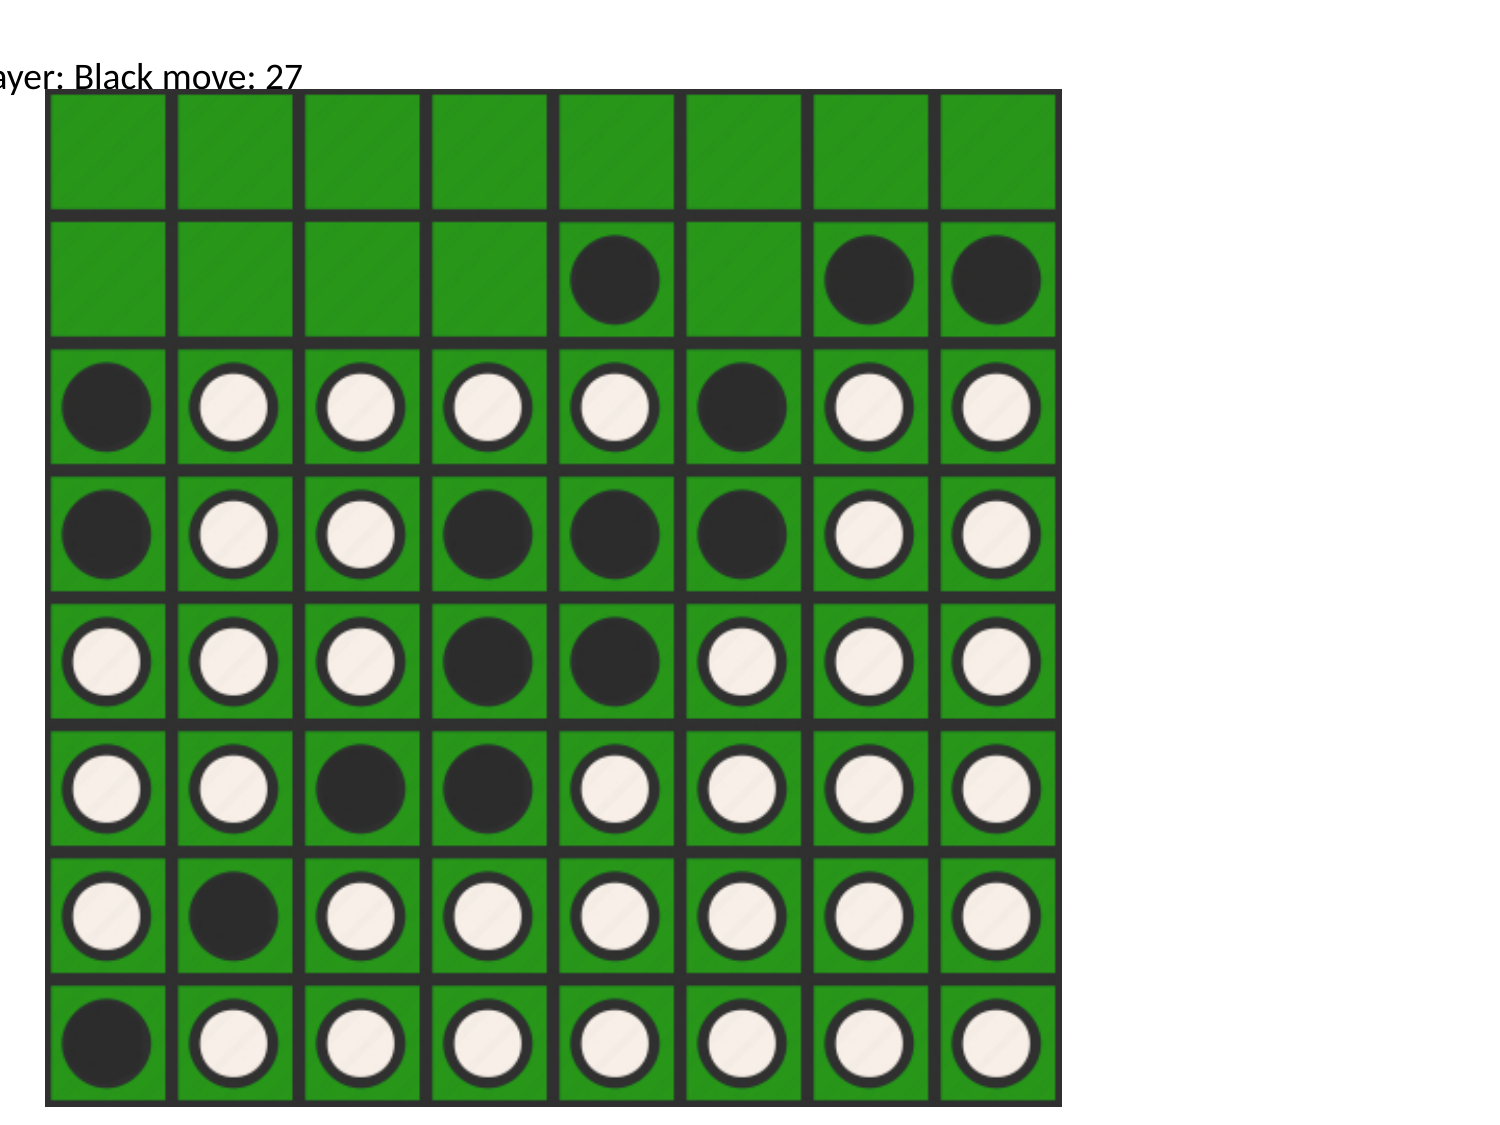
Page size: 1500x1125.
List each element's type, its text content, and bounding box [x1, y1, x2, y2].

text_box turn: 49 player: Black move: 27 [0, 44, 319, 105]
picture [44, 89, 1062, 1107]
